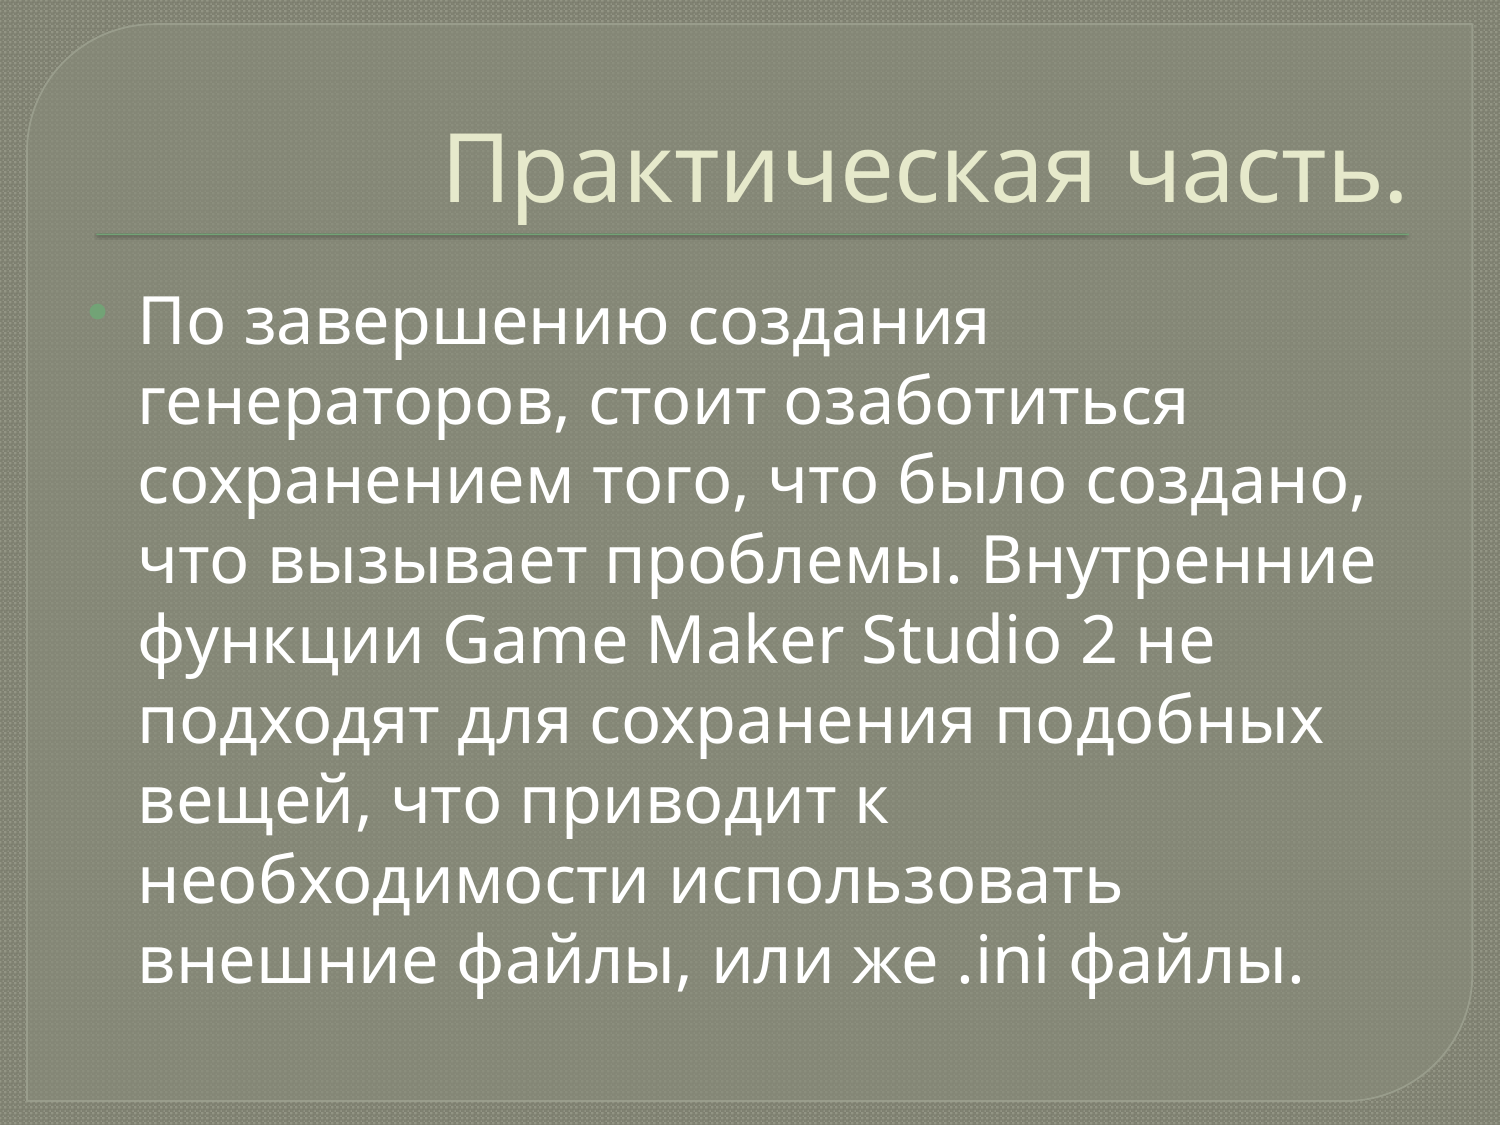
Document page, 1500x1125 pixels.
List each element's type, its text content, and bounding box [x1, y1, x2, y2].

title Практическая часть. [75, 41, 1425, 230]
list По завершению создания генераторов, стоит озаботиться сохранением того, что было создано, что вызывает проблемы. Внутренние функции Game Maker Studio 2 не подходят для сохранения подобных вещей, что приводит к необходимости использовать внешние файлы, или же .ini файлы. [75, 270, 1425, 1013]
